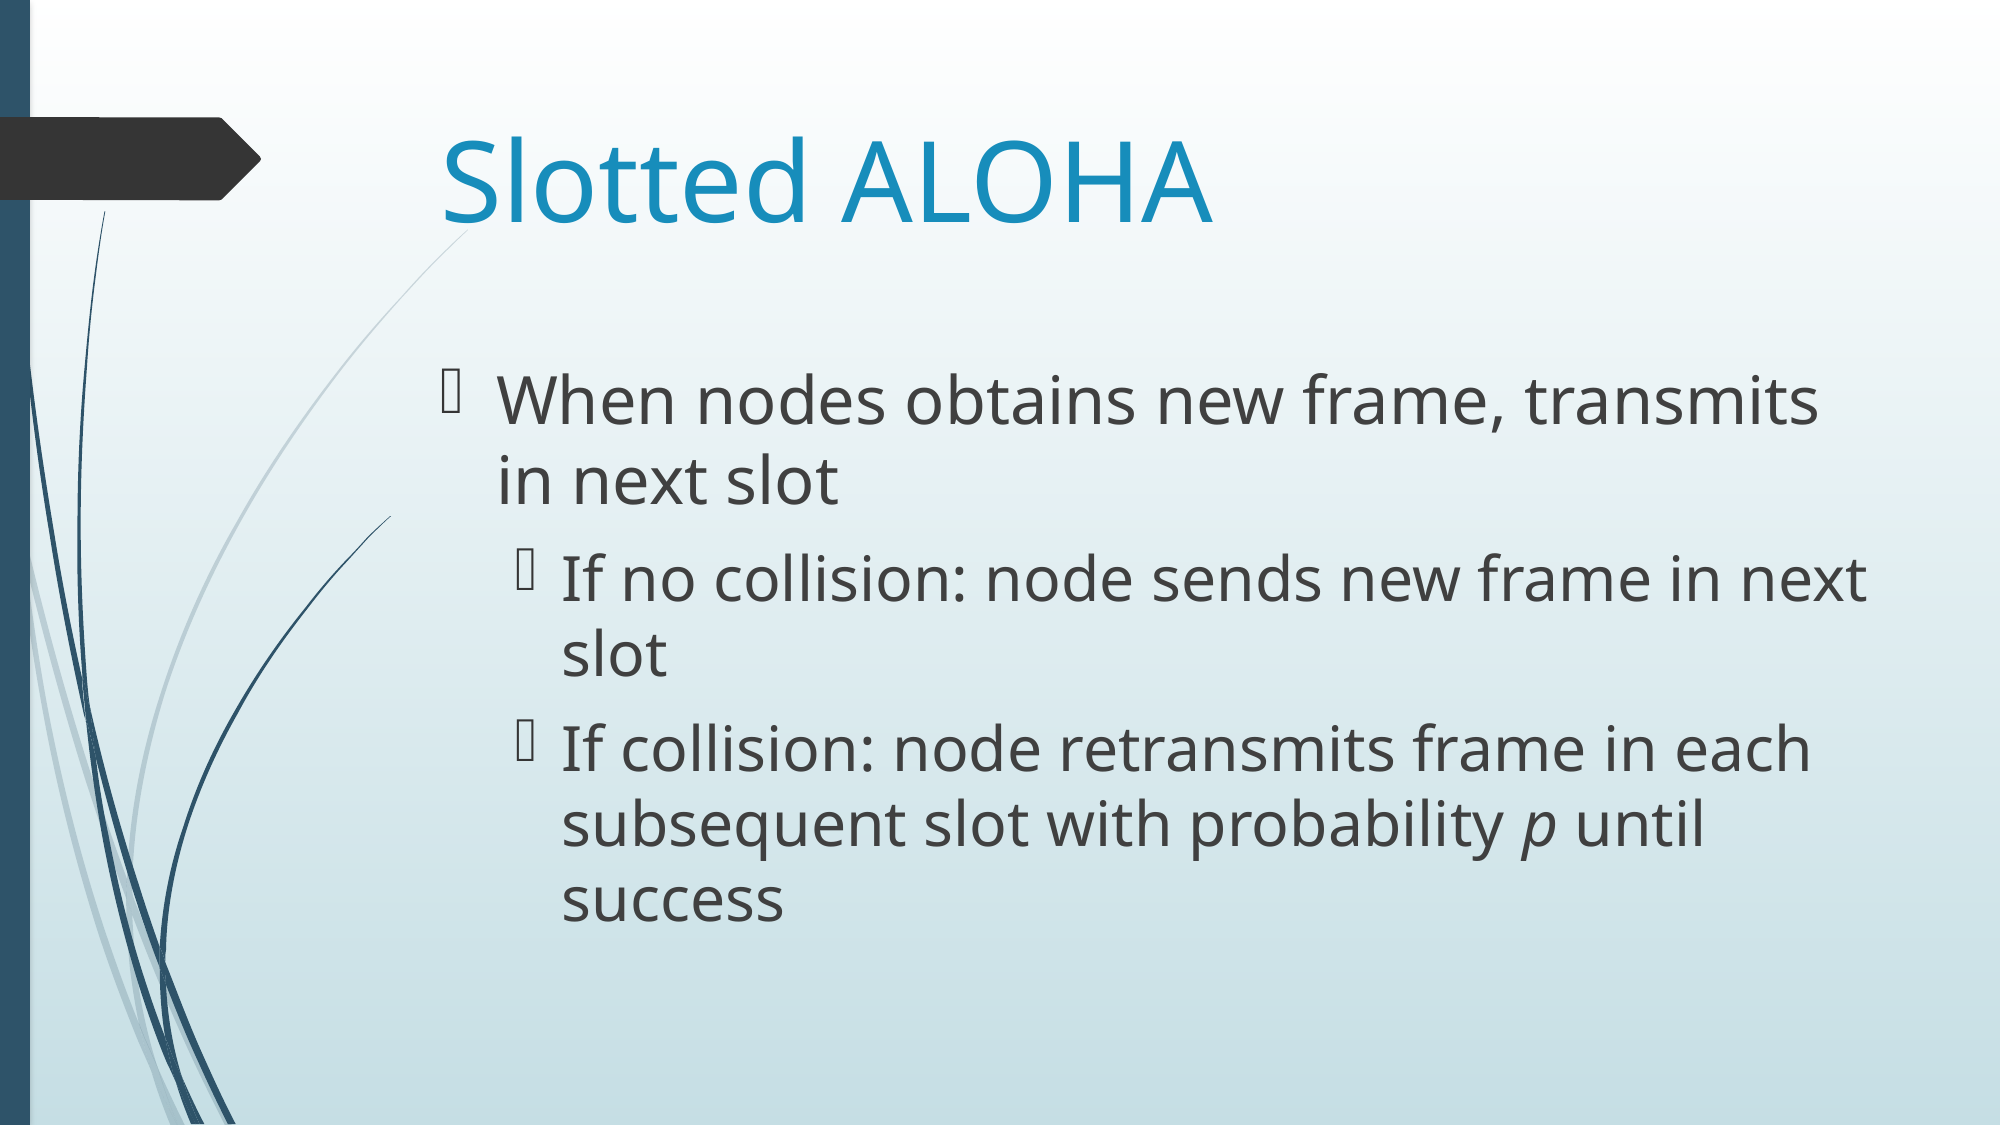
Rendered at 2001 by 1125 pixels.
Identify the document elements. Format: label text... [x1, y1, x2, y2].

title Slotted ALOHA [425, 102, 1888, 313]
list When nodes obtains new frame, transmits in next slot If no collision: node sends new frame in next slot If collision: node retransmits frame in each subsequent slot with probability p until success [424, 350, 1888, 970]
